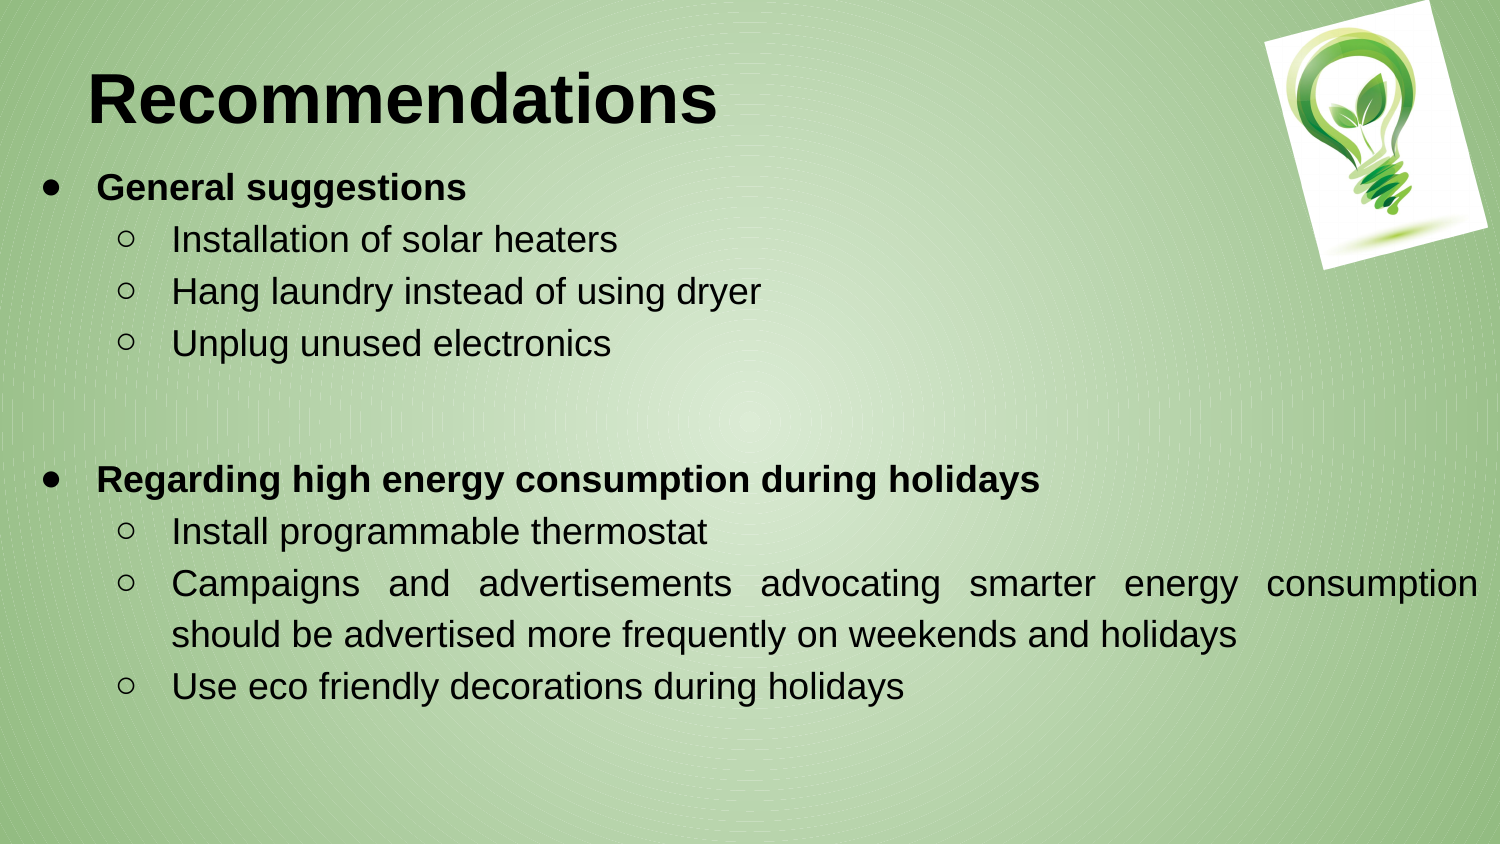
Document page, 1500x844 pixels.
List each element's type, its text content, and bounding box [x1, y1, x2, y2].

subtitle General suggestions Installation of solar heaters Hang laundry instead of using dryer Unplug unused electronics Regarding high energy consumption during holidays Install programmable thermostat Campaigns and advertisements advocating smarter energy consumption should be advertised more frequently on weekends and holidays Use eco friendly decorations during holidays [6, 141, 1494, 775]
picture [1265, 0, 1465, 253]
title Recommendations [72, 34, 814, 153]
